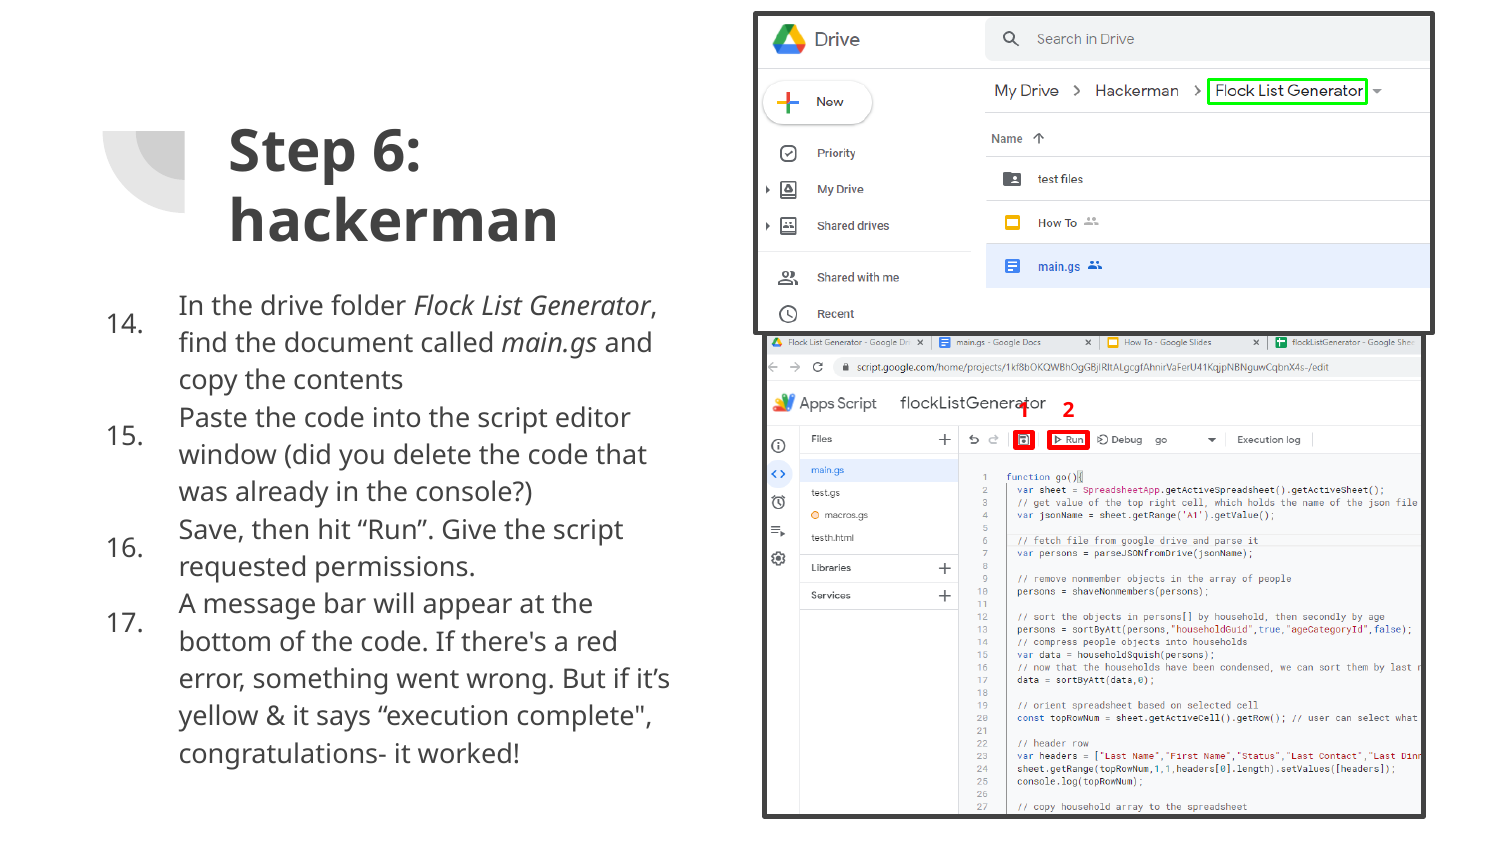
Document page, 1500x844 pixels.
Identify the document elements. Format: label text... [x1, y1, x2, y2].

picture [757, 15, 1431, 331]
title Step 6: hackerman [213, 98, 692, 268]
list In the drive folder Flock List Generator, find the document called main.gs and copy the contents Paste the code into the script editor window (did you delete the code that was already in the console?) Save, then hit “Run”. Give the script requested permissions. A message bar will appear at the bottom of the code. If there's a red error, something went wrong. But if it’s yellow & it says “execution complete", congratulations- it worked! [163, 268, 707, 810]
text_box 14. 15. 16. 17. [83, 274, 159, 665]
picture [766, 335, 1422, 815]
